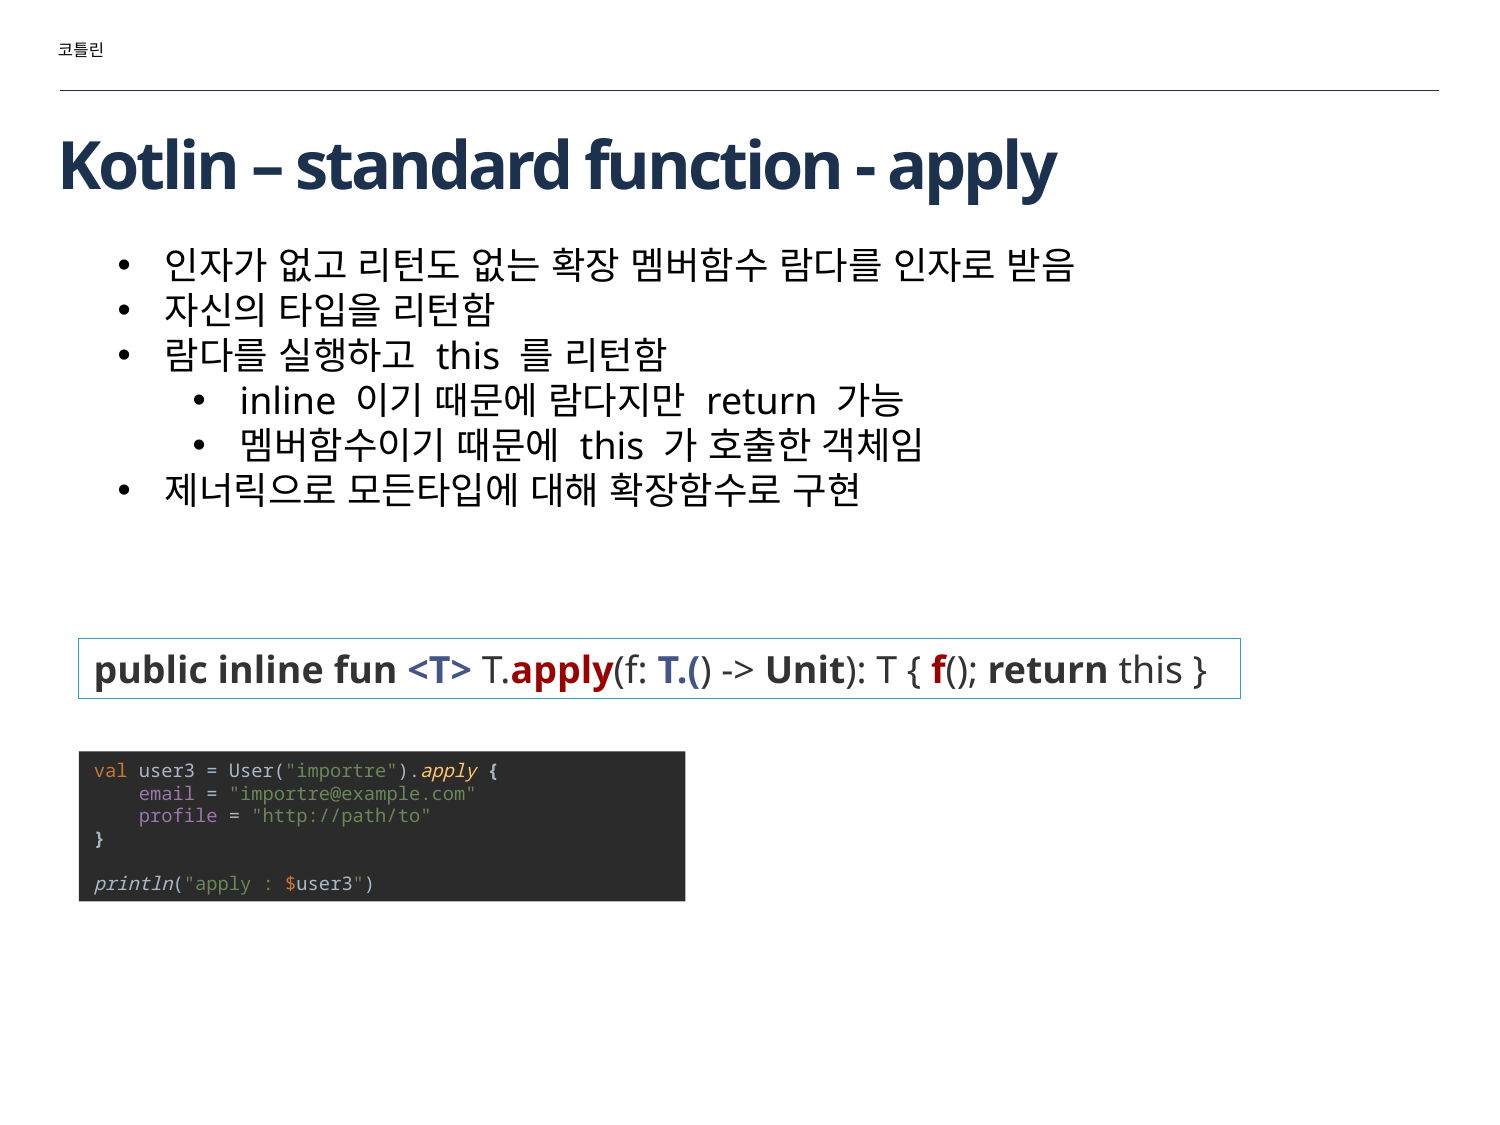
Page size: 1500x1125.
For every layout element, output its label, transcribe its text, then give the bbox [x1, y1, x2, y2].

text_box val user3 = User("importre").apply { email = "importre@example.com" profile = "http://path/to" } println("apply : $user3") [78, 751, 686, 902]
text_box [42, 235, 1433, 1033]
text_box 코틀린 [43, 31, 303, 67]
title Kotlin – standard function - apply [42, 114, 1454, 211]
text_box public inline fun <T> T.apply(f: T.() -> Unit): T { f(); return this } [78, 638, 1241, 699]
text_box 인자가 없고 리턴도 없는 확장 멤버함수 람다를 인자로 받음 자신의 타입을 리턴함 람다를 실행하고 this 를 리턴함 inline 이기 때문에 람다지만 return 가능 멤버함수이기 때문에 this 가 호출한 객체임 제너릭으로 모든타입에 대해 확장함수로 구현 [102, 235, 1092, 520]
